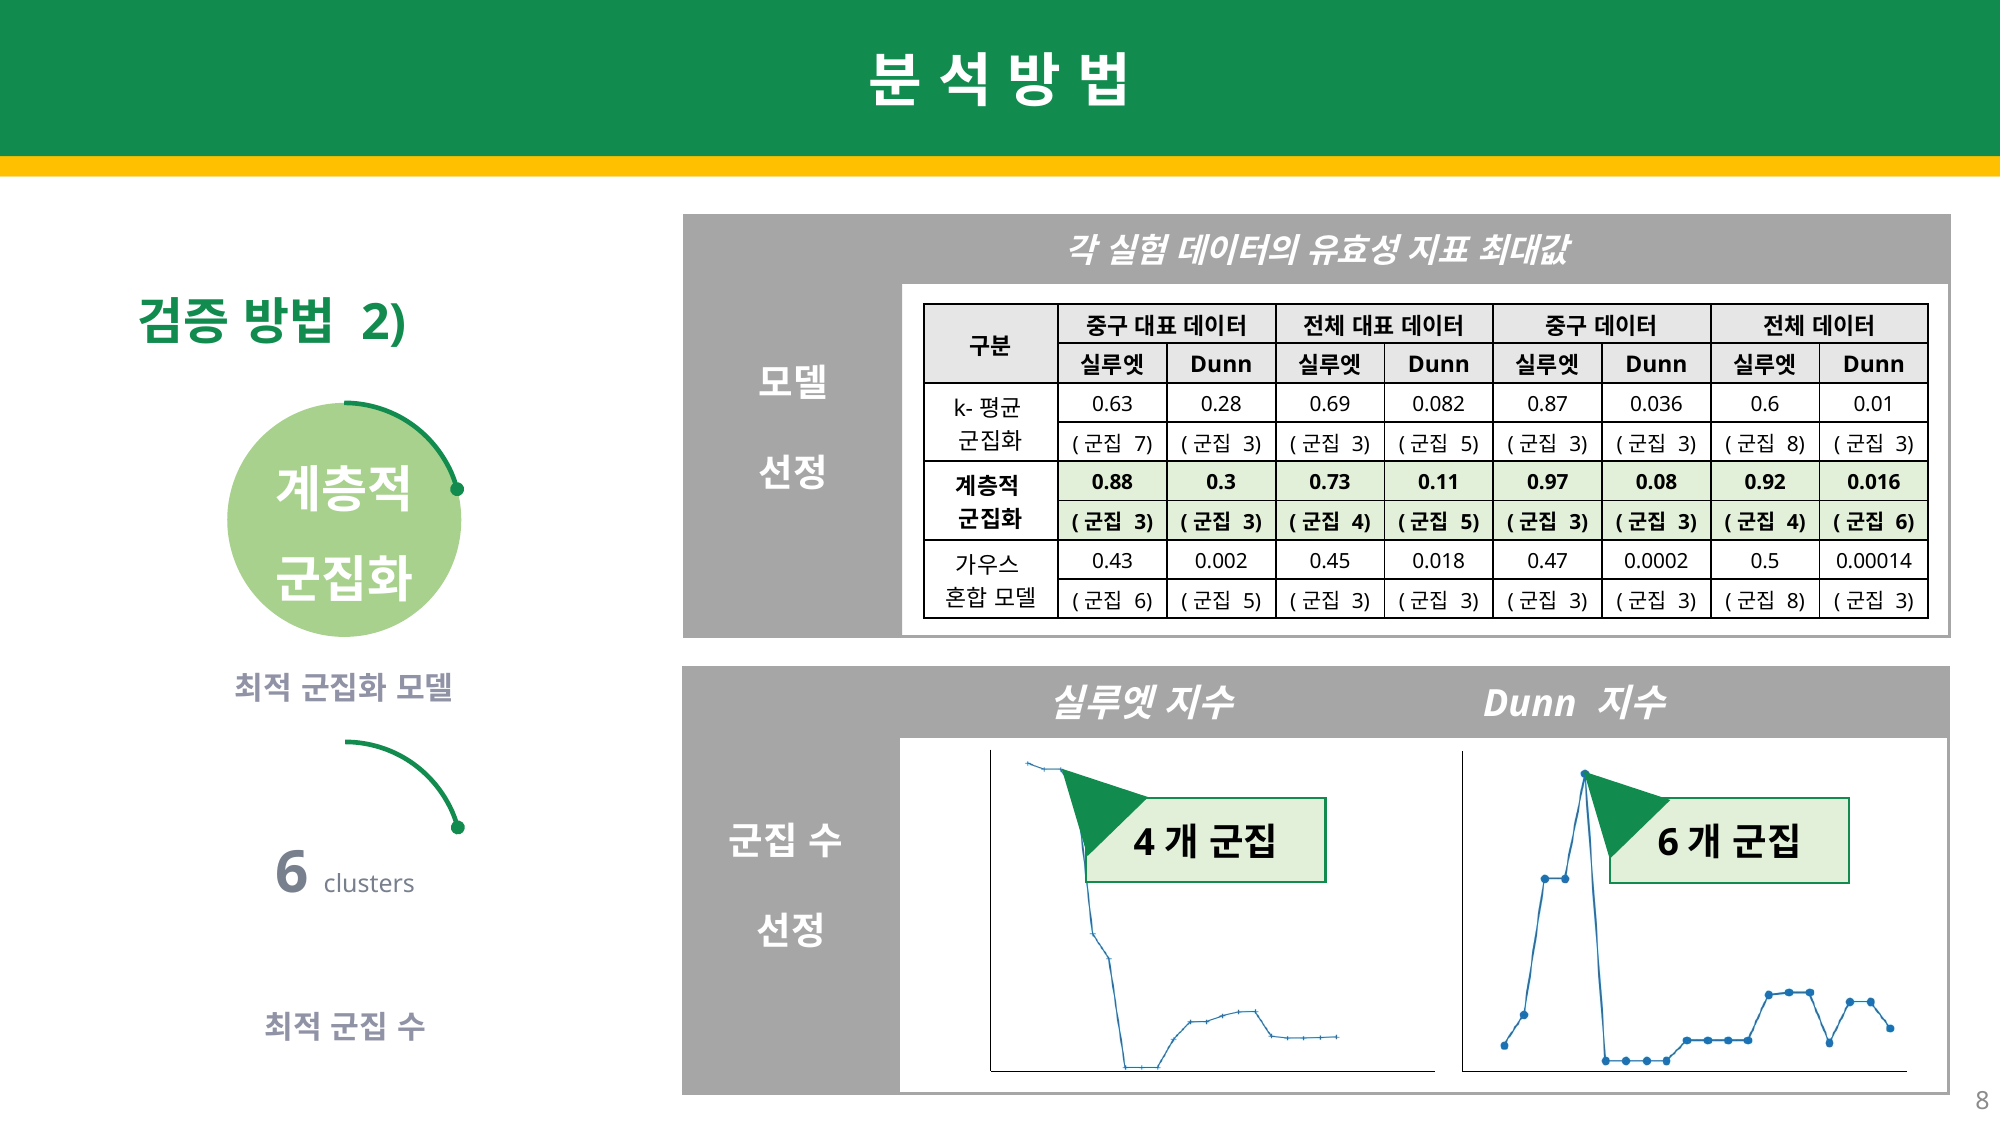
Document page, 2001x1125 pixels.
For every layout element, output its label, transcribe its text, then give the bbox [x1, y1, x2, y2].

table_cell 0.88 [1059, 462, 1166, 500]
text_box 분 석 방 법 [0, 0, 2000, 157]
table_cell Dunn [1168, 344, 1275, 382]
table_cell 0.45 [1277, 541, 1384, 578]
text_box [903, 278, 1951, 638]
table_cell (군집 3) [1494, 501, 1601, 539]
table_cell (군집 6) [1820, 501, 1927, 539]
table_cell (군집 3) [1603, 501, 1710, 539]
table_cell 0.08 [1603, 462, 1710, 500]
table_cell 0.6 [1712, 384, 1819, 421]
table_cell Dunn [1385, 344, 1492, 382]
table_cell (군집 4) [1712, 501, 1819, 539]
table_cell 0.97 [1494, 462, 1601, 500]
table_header 전체 대표 데이터 [1277, 305, 1492, 342]
table_cell (군집 3) [1277, 423, 1384, 460]
picture [1020, 1072, 1349, 1080]
picture [1020, 753, 1349, 1071]
table_cell 0.43 [1059, 541, 1166, 578]
text_box 실루엣 지수 Dunn 지수 [682, 667, 1950, 735]
table_cell 0.002 [1168, 541, 1275, 578]
table_cell 0.00014 [1820, 541, 1927, 578]
table_cell (군집 3) [1385, 580, 1492, 617]
table_cell 0.47 [1494, 541, 1601, 578]
table_cell (군집 7) [1059, 423, 1166, 460]
table_cell k-평균 군집화 [925, 384, 1057, 460]
slide_number 8 [1554, 1071, 2000, 1125]
table_cell 0.3 [1168, 462, 1275, 500]
table_cell (군집 6) [1059, 580, 1166, 617]
table_cell 실루엣 [1494, 344, 1601, 382]
table_cell 0.0002 [1603, 541, 1710, 578]
table_cell 계층적 군집화 [925, 462, 1057, 539]
table_cell (군집 5) [1385, 423, 1492, 460]
table_cell (군집 3) [1168, 423, 1275, 460]
table_cell 0.28 [1168, 384, 1275, 421]
table_cell (군집 3) [1820, 423, 1927, 460]
table_cell (군집 4) [1277, 501, 1384, 539]
table_cell (군집 3) [1603, 423, 1710, 460]
table_cell Dunn [1603, 344, 1710, 382]
text_box [901, 735, 1950, 1095]
table_cell (군집 5) [1385, 501, 1492, 539]
table_cell 0.036 [1603, 384, 1710, 421]
table_cell (군집 8) [1712, 423, 1819, 460]
table_cell 실루엣 [1277, 344, 1384, 382]
table_header 중구 데이터 [1494, 305, 1710, 342]
table_cell 0.11 [1385, 462, 1492, 500]
table_cell 실루엣 [1059, 344, 1166, 382]
table_header 전체 데이터 [1712, 305, 1927, 342]
table_cell (군집 3) [1277, 580, 1384, 617]
table_cell 0.69 [1277, 384, 1384, 421]
table_cell 0.082 [1385, 384, 1492, 421]
table_cell 가우스 혼합 모델 [925, 541, 1057, 617]
table_cell (군집 3) [1820, 580, 1927, 617]
table_cell 0.92 [1712, 462, 1819, 500]
table_cell (군집 3) [1603, 580, 1710, 617]
text_box 각 실험 데이터의 유효성 지표 최대값 [903, 215, 1951, 278]
table_cell 0.73 [1277, 462, 1384, 500]
table_cell (군집 3) [1168, 501, 1275, 539]
table_cell 0.5 [1712, 541, 1819, 578]
table_cell 실루엣 [1712, 344, 1819, 382]
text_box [182, 741, 508, 1053]
table_cell 0.01 [1820, 384, 1927, 421]
table_header 구분 [925, 305, 1057, 382]
table_cell 0.63 [1059, 384, 1166, 421]
table_cell 0.018 [1385, 541, 1492, 578]
table_cell (군집 5) [1168, 580, 1275, 617]
table_cell (군집 3) [1494, 580, 1601, 617]
table_cell (군집 3) [1494, 423, 1601, 460]
table_cell 0.016 [1820, 462, 1927, 500]
table_cell 0.87 [1494, 384, 1601, 421]
table_header 중구 대표 데이터 [1059, 305, 1275, 342]
text_box 검증 방법 2) [122, 252, 684, 358]
table_cell Dunn [1820, 344, 1927, 382]
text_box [181, 402, 508, 714]
text_box 군집 수 선정 [681, 673, 901, 1096]
picture [1491, 766, 1907, 1071]
table_cell (군집 3) [1059, 501, 1166, 539]
table_cell (군집 8) [1712, 580, 1819, 617]
text_box 모델 선정 [684, 215, 903, 638]
